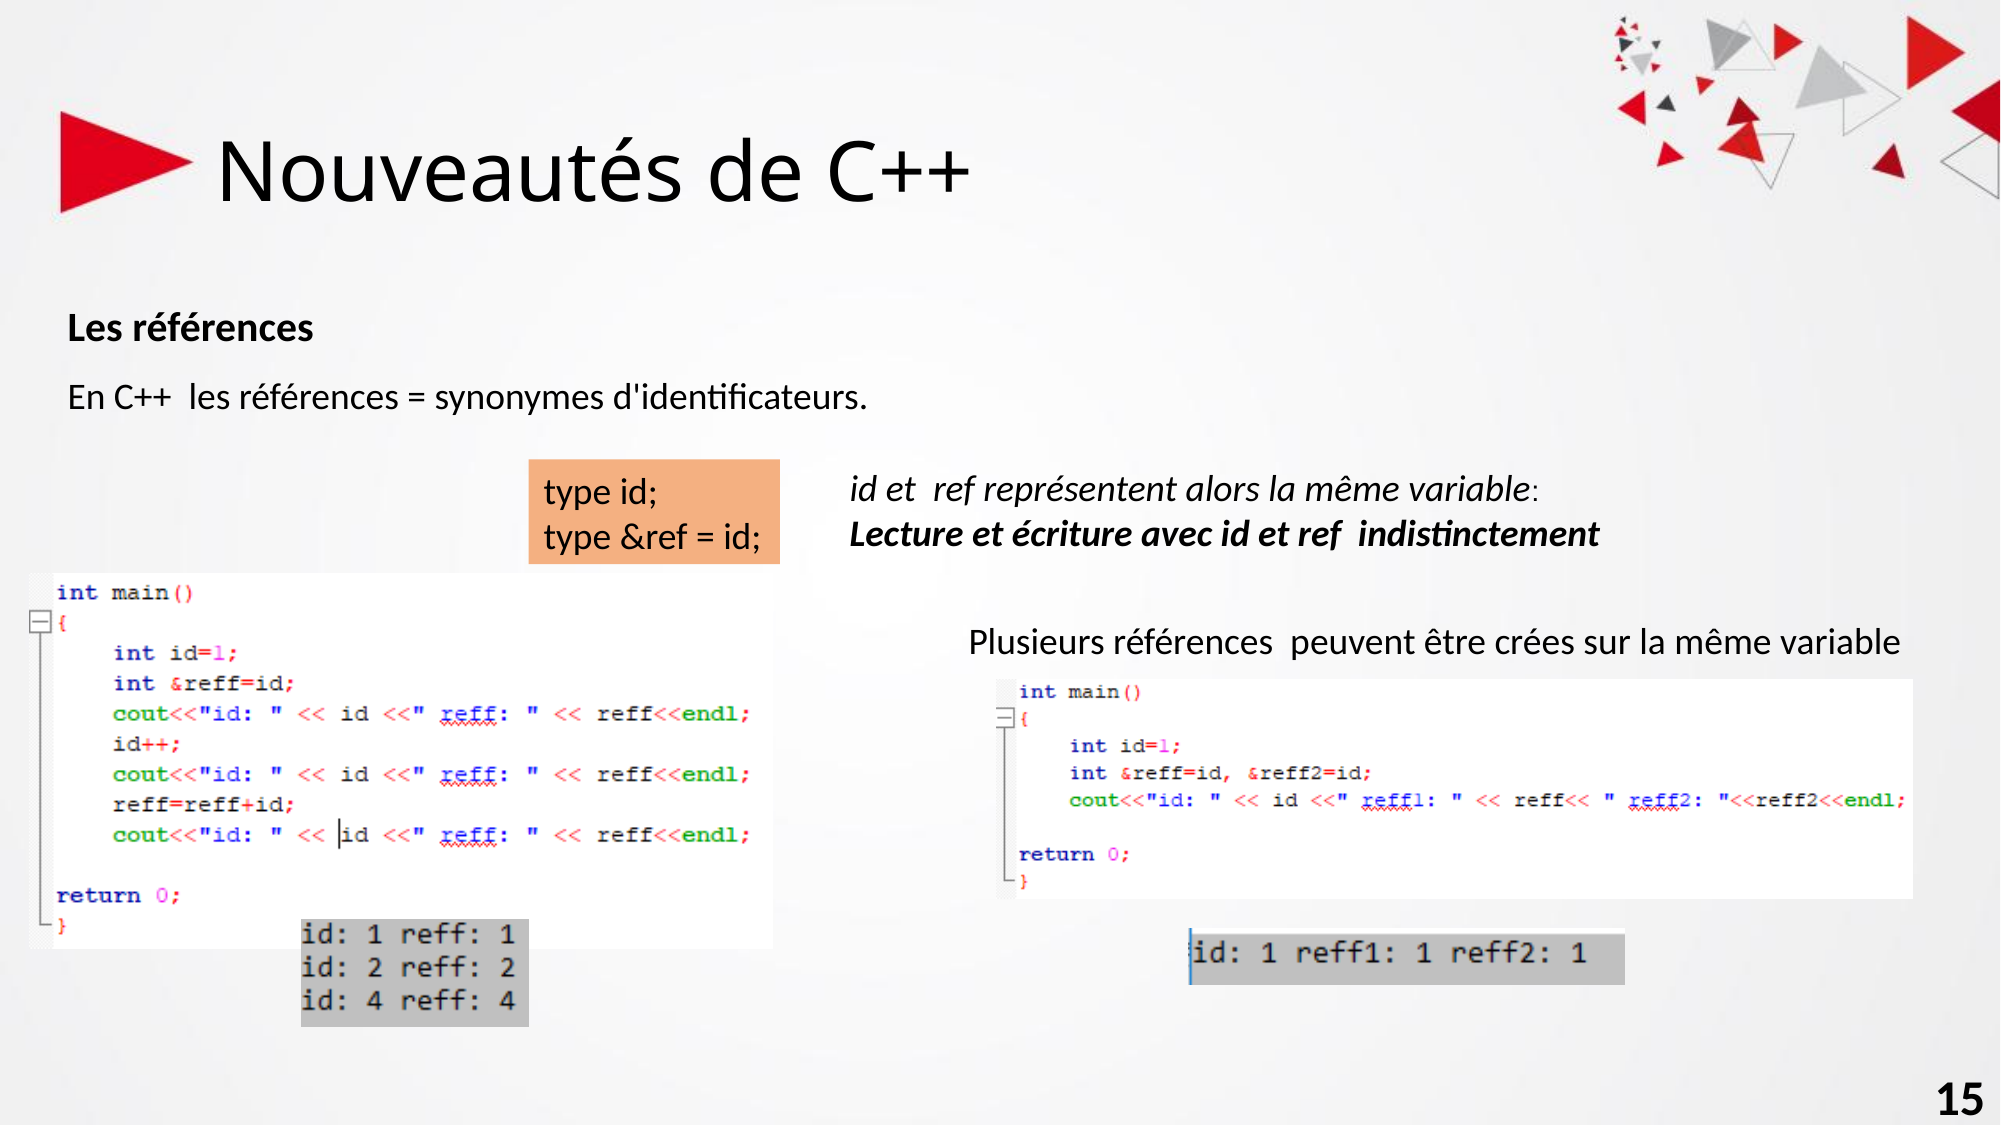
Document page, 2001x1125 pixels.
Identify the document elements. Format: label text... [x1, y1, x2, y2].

slide_number 15 [1550, 1065, 2000, 1125]
title Nouveautés de C++ [75, 62, 1801, 267]
text_box Les références En C++ les références = synonymes d'identificateurs. [52, 267, 1940, 493]
text_box id et ref représentent alors la même variable: Lecture et écriture avec id et ref indistinctement [834, 456, 1897, 561]
picture [0, 0, 2001, 1125]
text_box Plusieurs références peuvent être crées sur la même variable [953, 609, 1997, 670]
text_box type id; type &ref = id; [528, 459, 780, 565]
